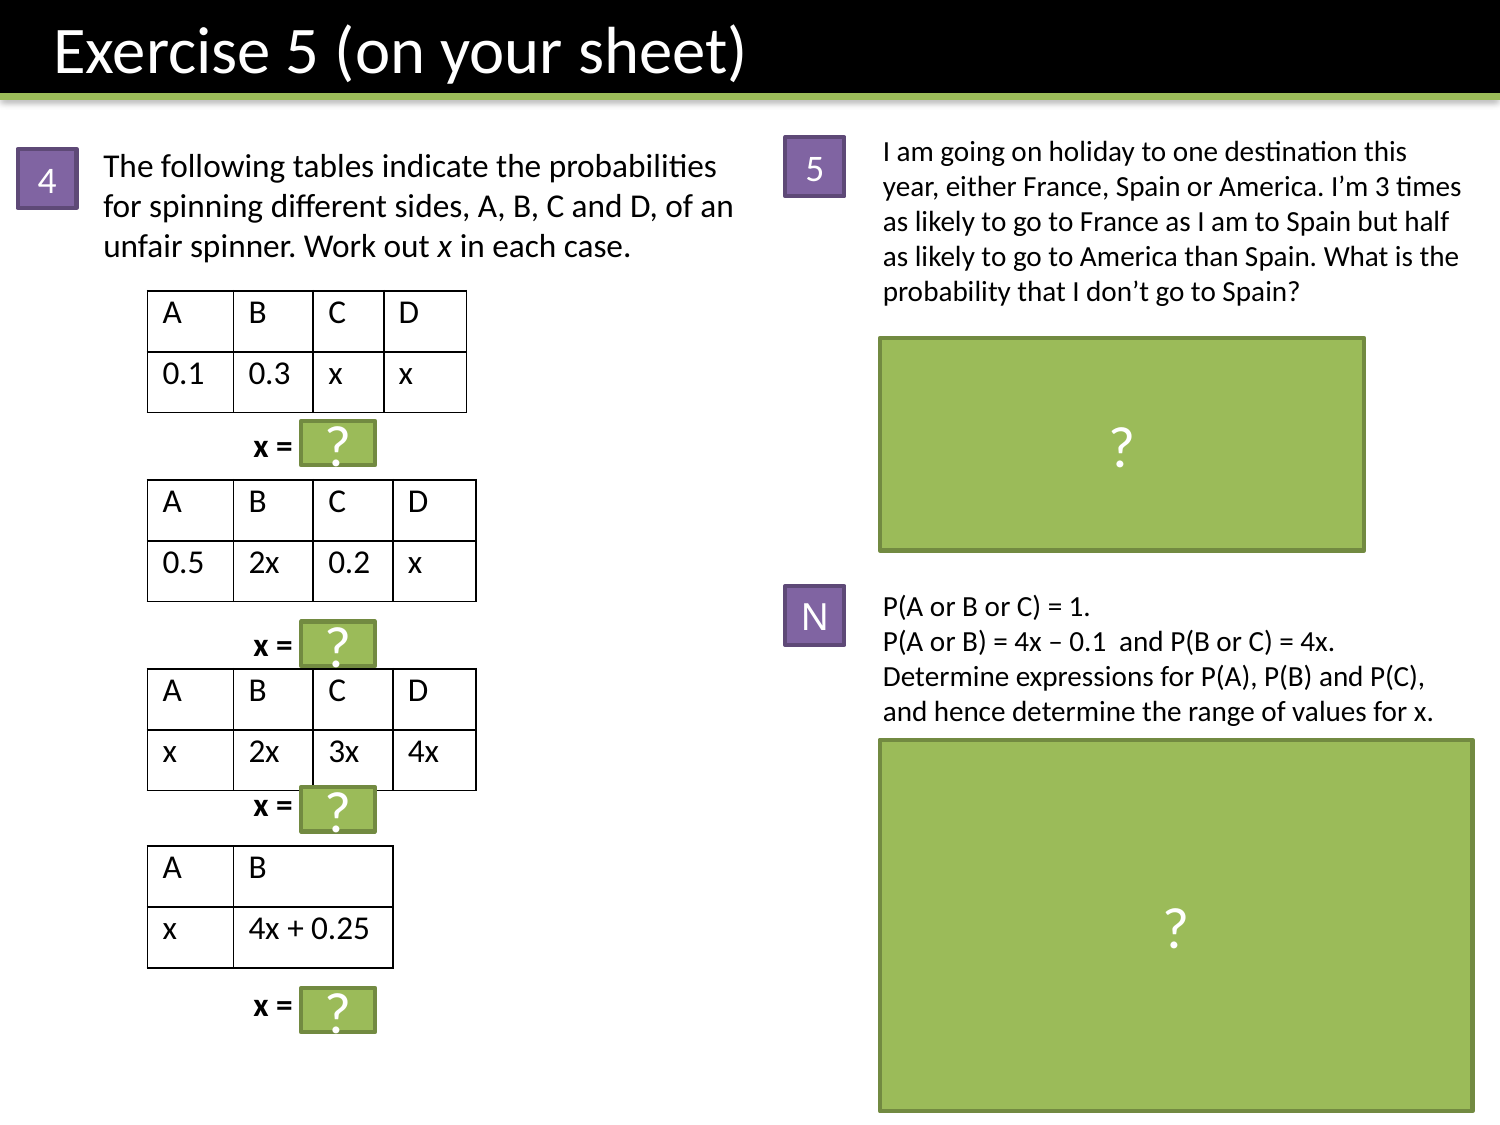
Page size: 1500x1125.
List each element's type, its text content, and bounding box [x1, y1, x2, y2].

table_header D [394, 670, 475, 729]
table_cell x [314, 353, 383, 412]
text_box The following tables indicate the probabilities for spinning different sides, A, B, C and D, of an unfair spinner. Work out x in each case. x = 0.3 x = 0.1 x = 0.1 x = 0.15 [88, 137, 750, 1031]
table_header A [148, 481, 233, 540]
table_header D [385, 292, 466, 351]
table_header D [394, 481, 475, 540]
table_cell 4x + 0.25 [234, 908, 392, 967]
text_box ? [878, 738, 1475, 1113]
text_box 4 [16, 147, 79, 210]
table_cell 0.1 [148, 353, 233, 412]
table_cell 0.5 [148, 542, 233, 601]
table_header C [314, 481, 392, 540]
table_header A [148, 847, 233, 906]
text_box ? [299, 785, 377, 834]
text_box N [783, 584, 846, 647]
table_header B [234, 481, 312, 540]
table_cell 3x [314, 731, 392, 790]
table_cell 4x [394, 731, 475, 790]
table_cell x [394, 542, 475, 601]
table_header A [148, 670, 233, 729]
table_cell x [385, 353, 466, 412]
text_box ? [299, 986, 377, 1034]
table_cell 2x [234, 542, 312, 601]
text_box ? [299, 619, 377, 668]
table_header B [234, 292, 312, 351]
text_box ? [299, 419, 377, 467]
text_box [0, 0, 1500, 99]
table_header B [234, 847, 392, 906]
table_header A [148, 292, 233, 351]
table_cell x [148, 731, 233, 790]
text_box ? [878, 336, 1366, 553]
table_cell 0.2 [314, 542, 392, 601]
table_cell 0.3 [234, 353, 312, 412]
table_cell 2x [234, 731, 312, 790]
table_header B [234, 670, 312, 729]
text_box 5 [783, 135, 846, 198]
table_header C [314, 670, 392, 729]
table_header C [314, 292, 383, 351]
table_cell x [148, 908, 233, 967]
text_box I am going on holiday to one destination this year, either France, Spain or America. I’m 3 times as likely to go to France as I am to Spain but half as likely to go to America than Spain. What is the probability that I don’t go to Spain? Probabilities of could be expressed as: So 4.5x = 1, so x = 2/9 So P(not Spain) = 7/9 P(A or B or C) = 1. P(A or B) = 4x – 0.1 and P(B or C) = 4x. Determine expressions for P(A), P(B) and P(C), and hence determine the range of values for x. P(C) = 1 – P(A or B) = 1 – (4x – 0.1) = 1.1 – 4x P(A) = 1 – P(B or C) = 1 – 4x P(B) = (4x – 0.1) + (4x) – 1 = 8x – 1.1 Since probabilities must be between 0 and 1, from P(A), x must be between 0 and 0.25. From P(B), x must be between 0.1375 and 0.2625. From P(C), x must be between 0.025 and 0.275. Combining these together, we find that 0.1375 ≤ x ≤ 0.25 [868, 125, 1483, 1125]
